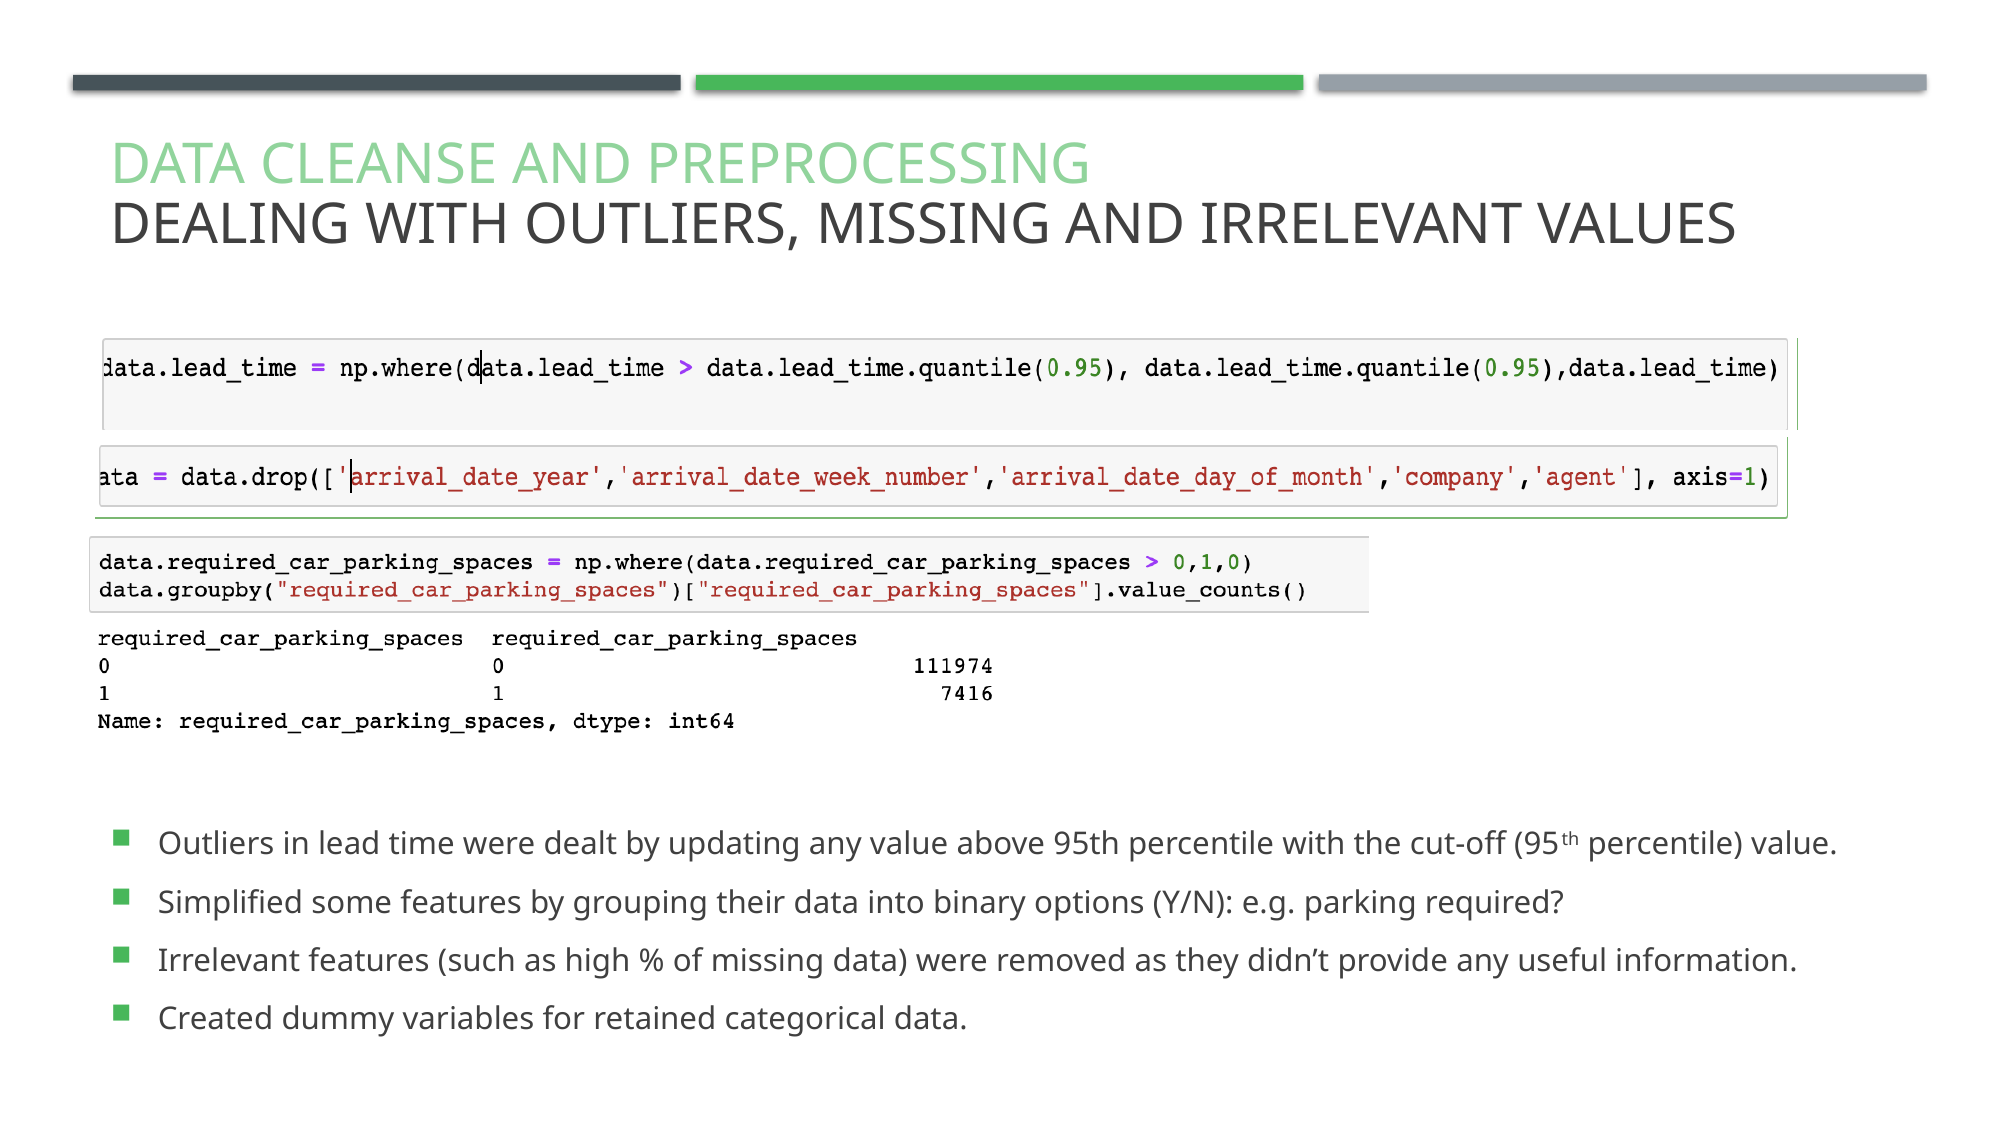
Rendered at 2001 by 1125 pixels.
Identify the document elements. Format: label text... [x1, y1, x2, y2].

picture [94, 337, 1798, 430]
list Outliers in lead time were dealt by updating any value above 95th percentile with the cut-off (95th percentile) value. Simplified some features by grouping their data into binary options (Y/N): e.g. parking required? Irrelevant features (such as high % of missing data) were removed as they didn’t provide any useful information. Created dummy variables for retained categorical data. [95, 812, 1918, 1091]
title DATA CLEANSE AND PREPROCESSING dealing with outliers, missing and irrelevant values [95, 115, 1905, 264]
picture [94, 436, 1798, 528]
picture [76, 536, 1370, 769]
